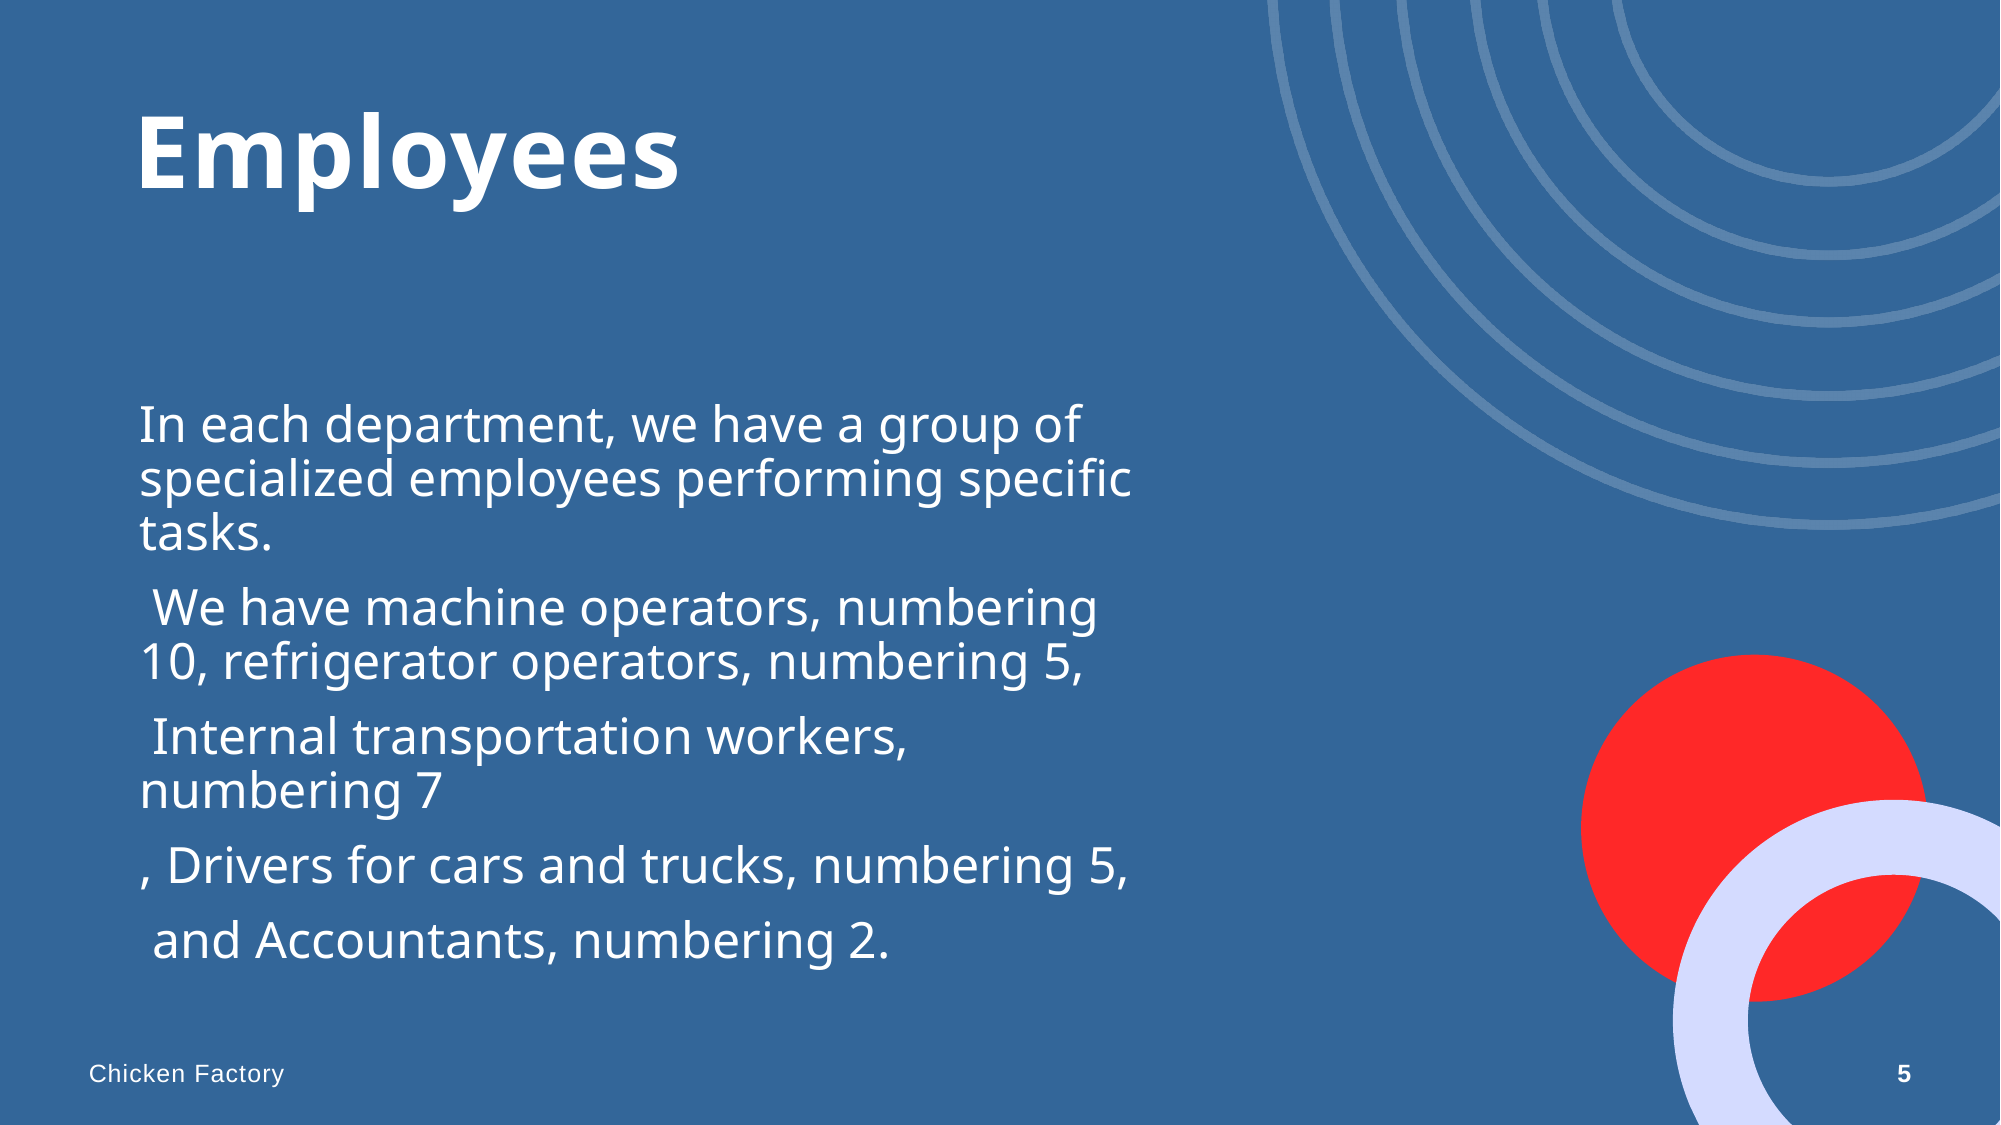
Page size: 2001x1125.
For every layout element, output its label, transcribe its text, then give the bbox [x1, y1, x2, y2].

list In each department, we have a group of specialized employees performing specific tasks. We have machine operators, numbering 10, refrigerator operators, numbering 5, Internal transportation workers, numbering 7 , Drivers for cars and trucks, numbering 5, and Accountants, numbering 2. [139, 399, 1173, 967]
picture [1266, 0, 2000, 530]
footer Chicken Factory [88, 1042, 813, 1103]
slide_number 5 [1461, 1042, 1912, 1103]
title Employees [133, 102, 1000, 260]
